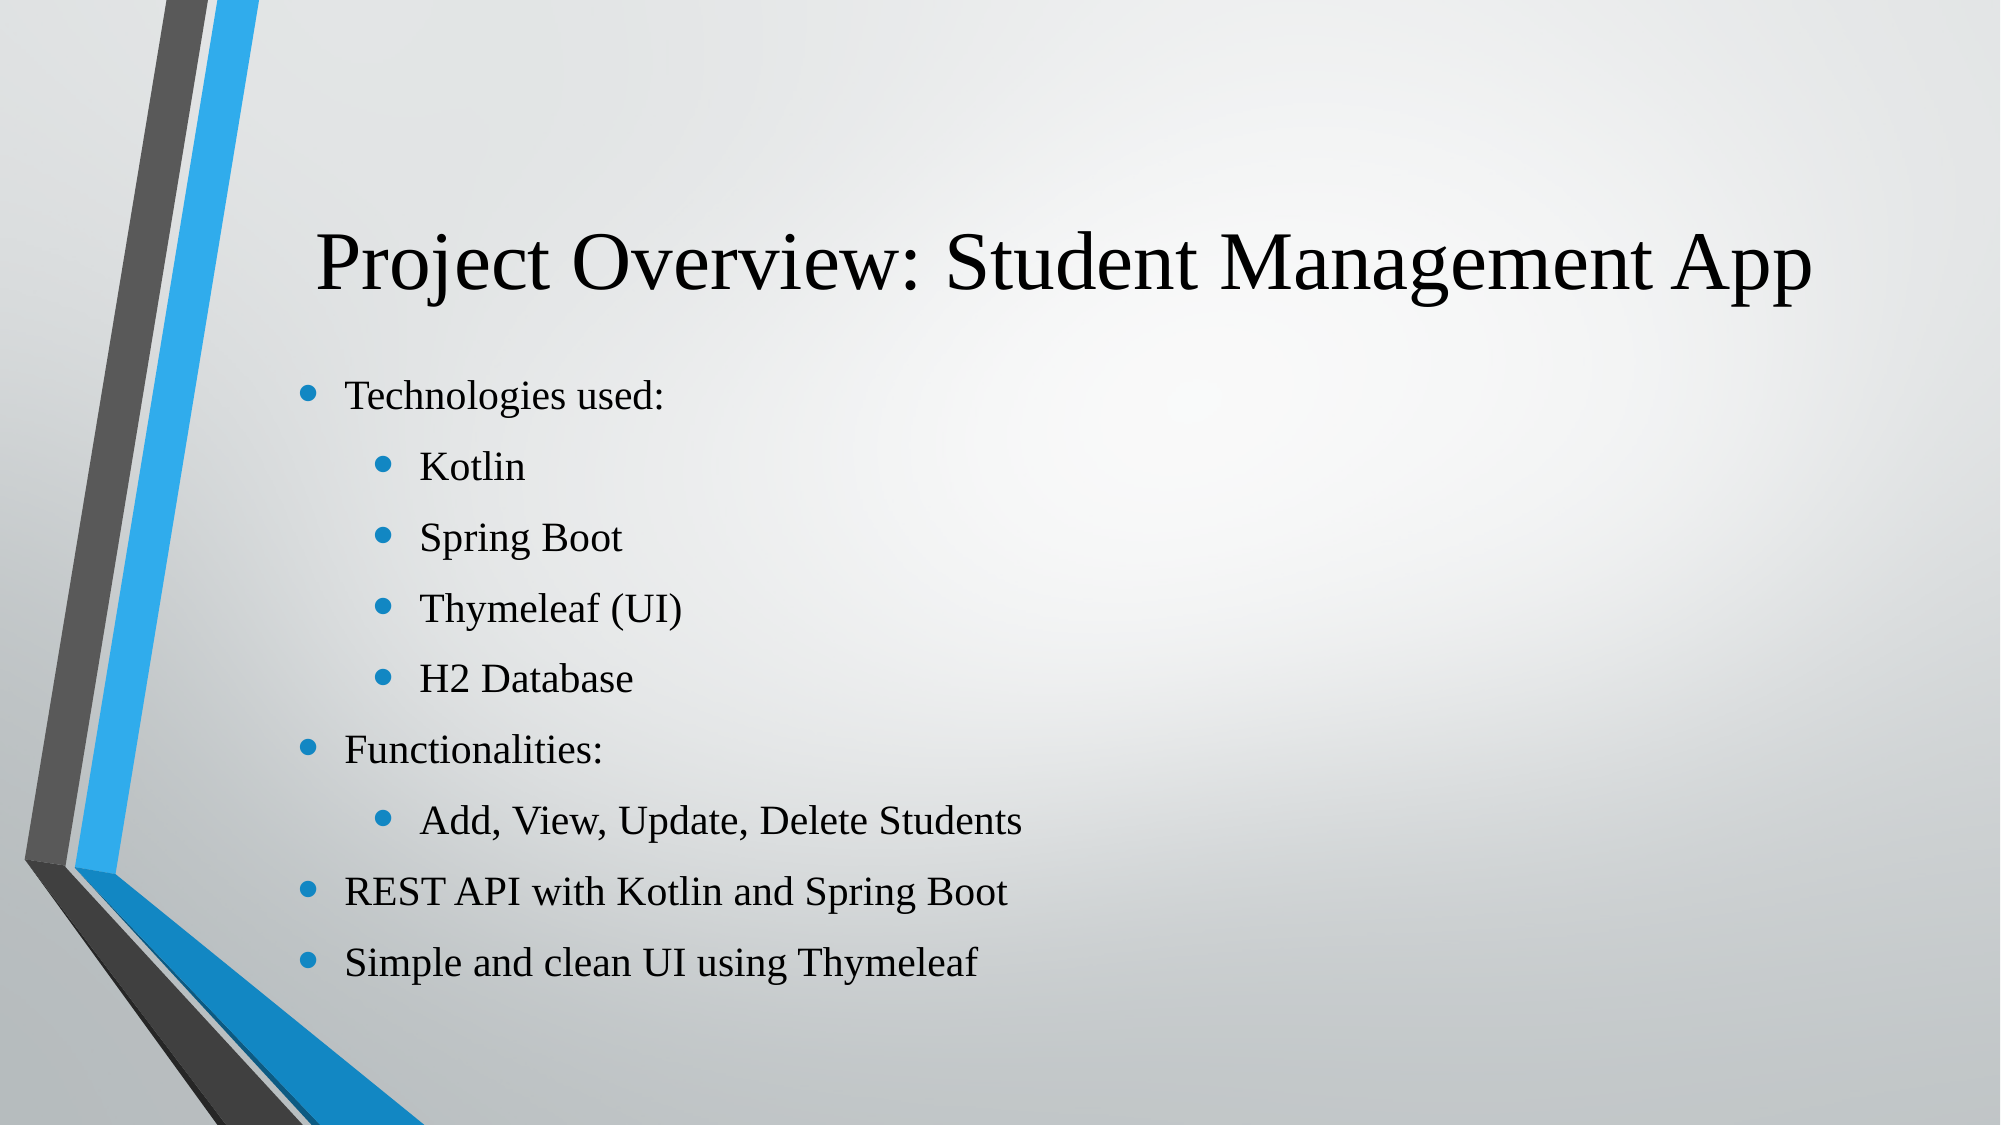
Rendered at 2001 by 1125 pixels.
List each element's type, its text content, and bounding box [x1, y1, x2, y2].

list Technologies used: Kotlin Spring Boot Thymeleaf (UI) H2 Database Functionalities: Add, View, Update, Delete Students REST API with Kotlin and Spring Boot Simple and clean UI using Thymeleaf [282, 327, 1385, 1025]
title Project Overview: Student Management App [243, 112, 1887, 400]
